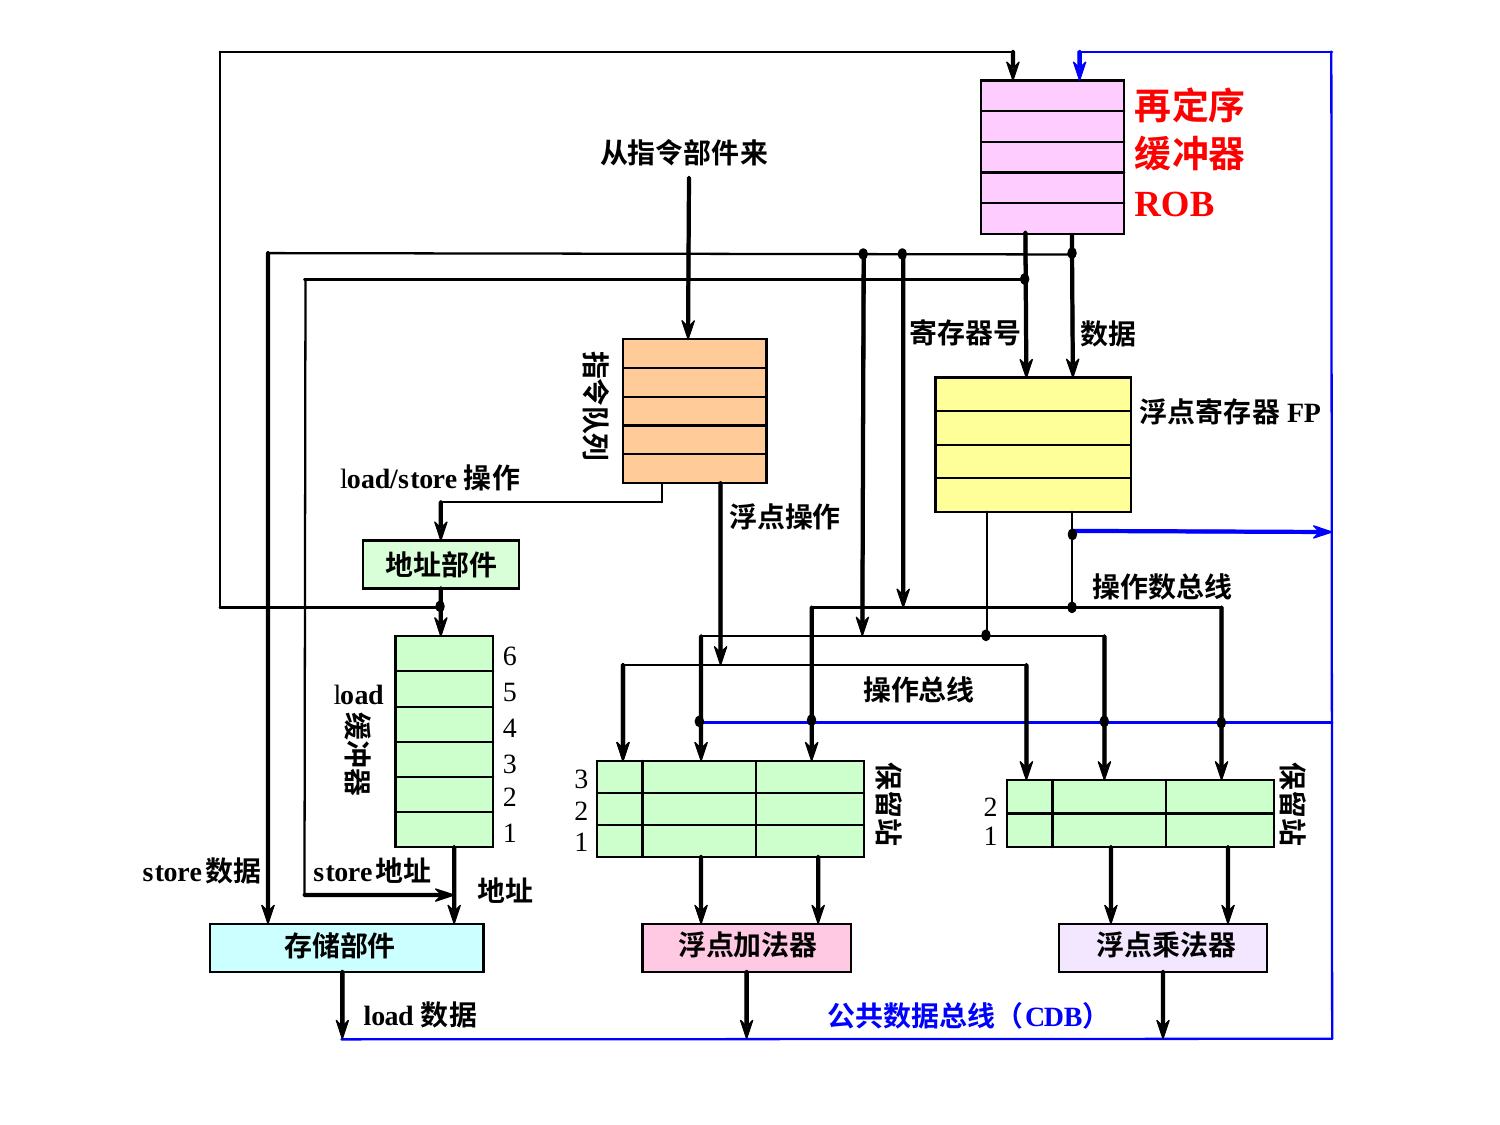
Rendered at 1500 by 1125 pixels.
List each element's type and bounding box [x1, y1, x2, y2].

list [142, 42, 1348, 1050]
